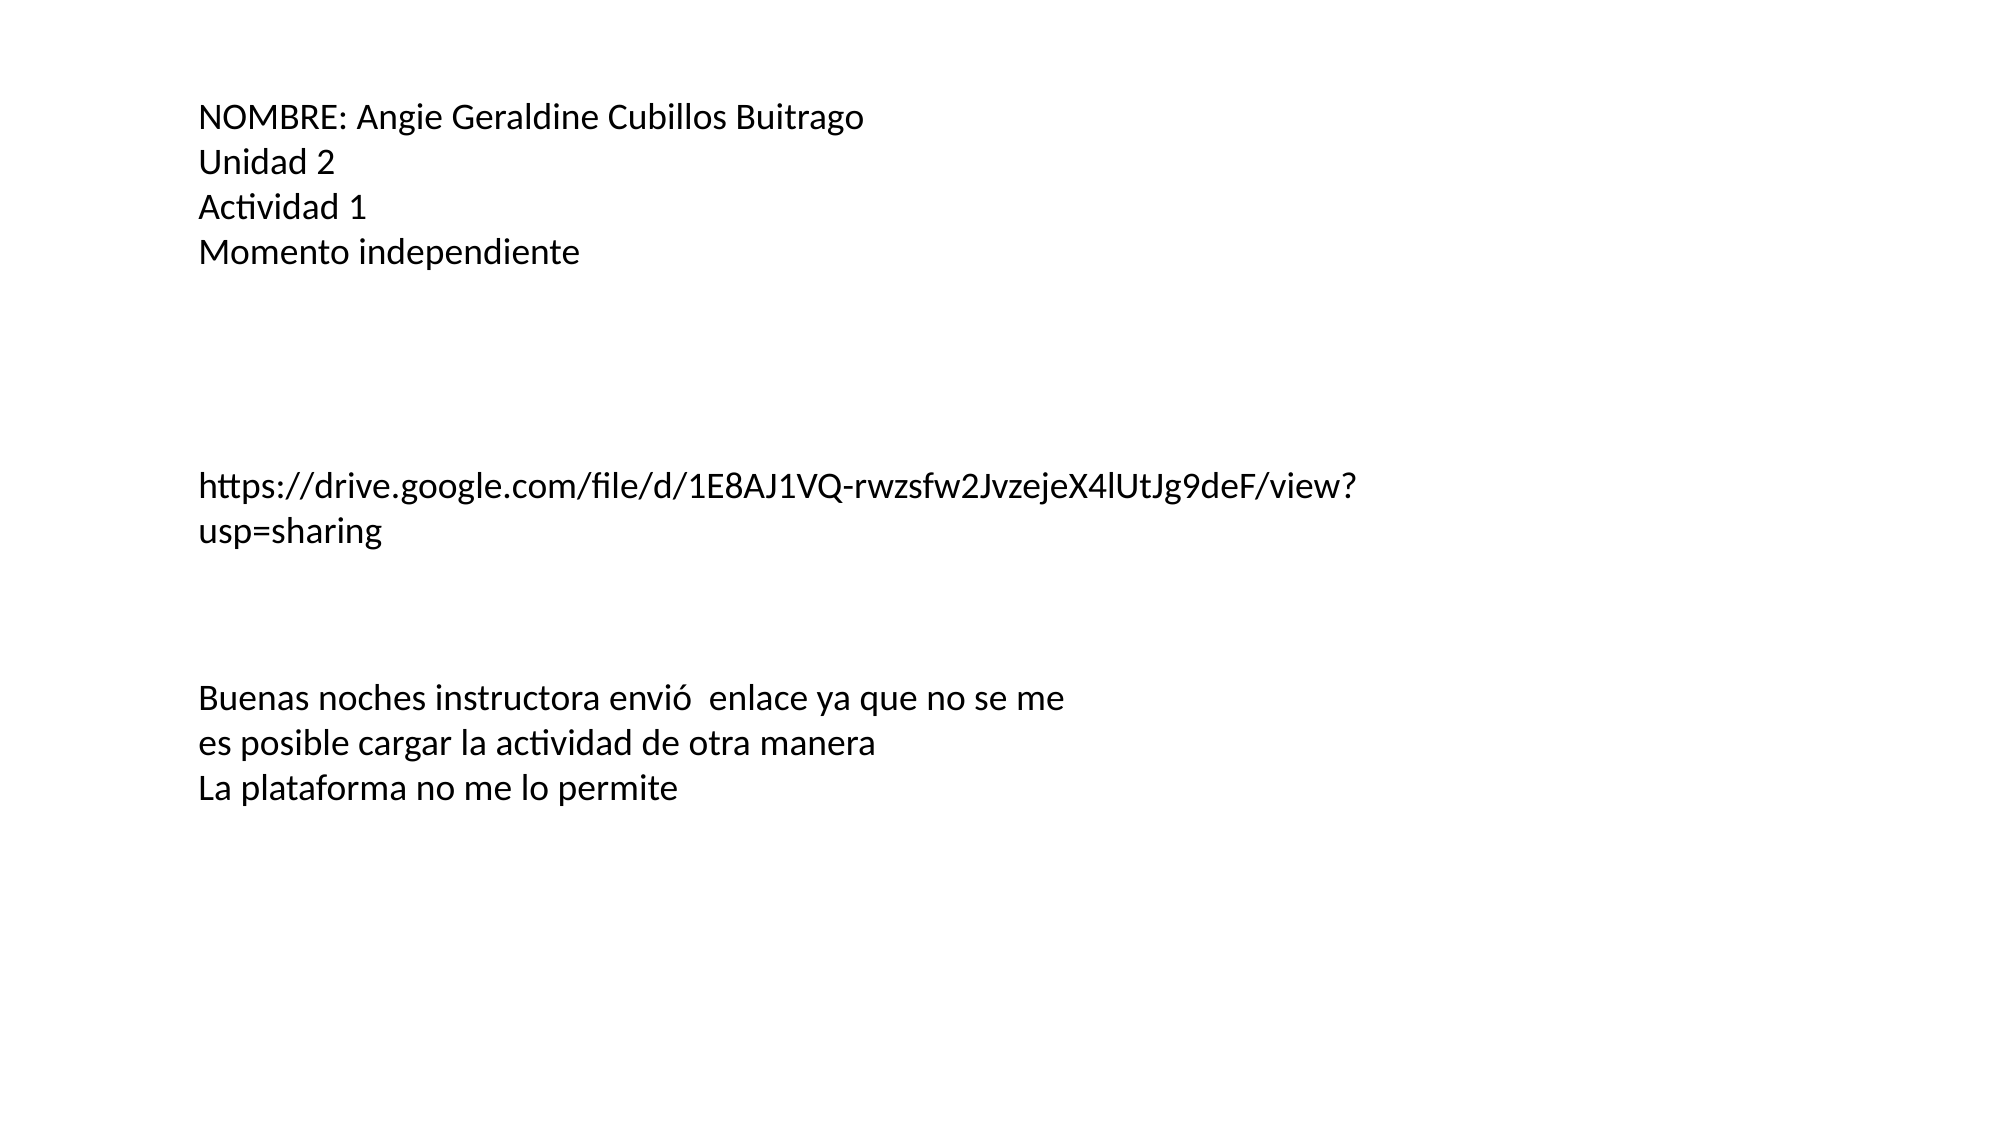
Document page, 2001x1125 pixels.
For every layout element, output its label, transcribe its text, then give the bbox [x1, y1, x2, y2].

text_box Buenas noches instructora envió enlace ya que no se me es posible cargar la actividad de otra manera La plataforma no me lo permite [183, 665, 1097, 815]
text_box https://drive.google.com/file/d/1E8AJ1VQ-rwzsfw2JvzejeX4lUtJg9deF/view?usp=sharing [183, 453, 1415, 559]
text_box NOMBRE: Angie Geraldine Cubillos Buitrago Unidad 2 Actividad 1 Momento independiente [183, 85, 1026, 280]
